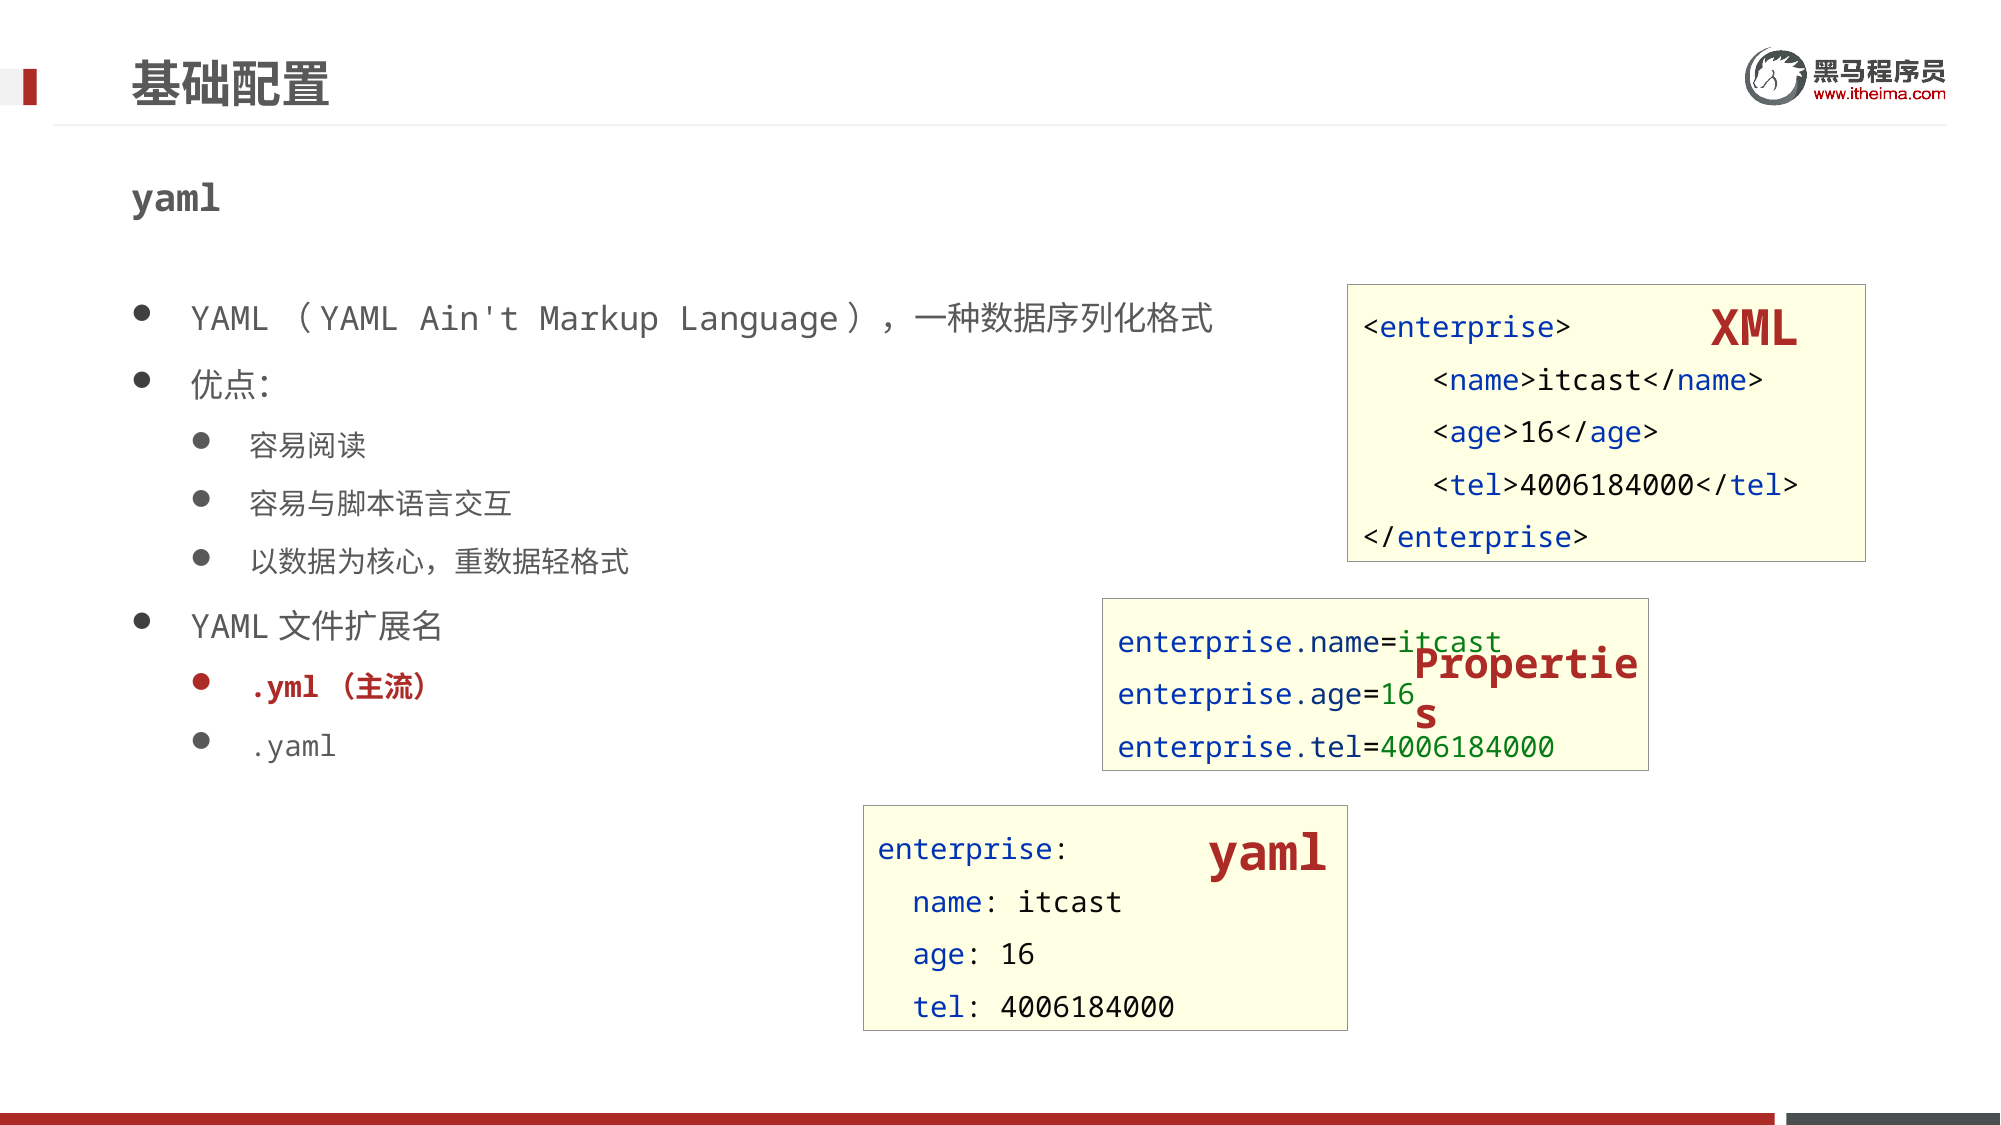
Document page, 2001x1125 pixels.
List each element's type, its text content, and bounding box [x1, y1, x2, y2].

picture [1744, 46, 1946, 106]
list YAML（YAML Ain't Markup Language），一种数据序列化格式 优点： 容易阅读 容易与脚本语言交互 以数据为核心，重数据轻格式 YAML文件扩展名 .yml（主流） .yaml [116, 270, 1880, 963]
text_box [1102, 597, 1663, 773]
title 基础配置 [116, 40, 1556, 125]
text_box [862, 805, 1348, 1034]
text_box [1347, 283, 1866, 565]
list yaml [116, 154, 1880, 239]
